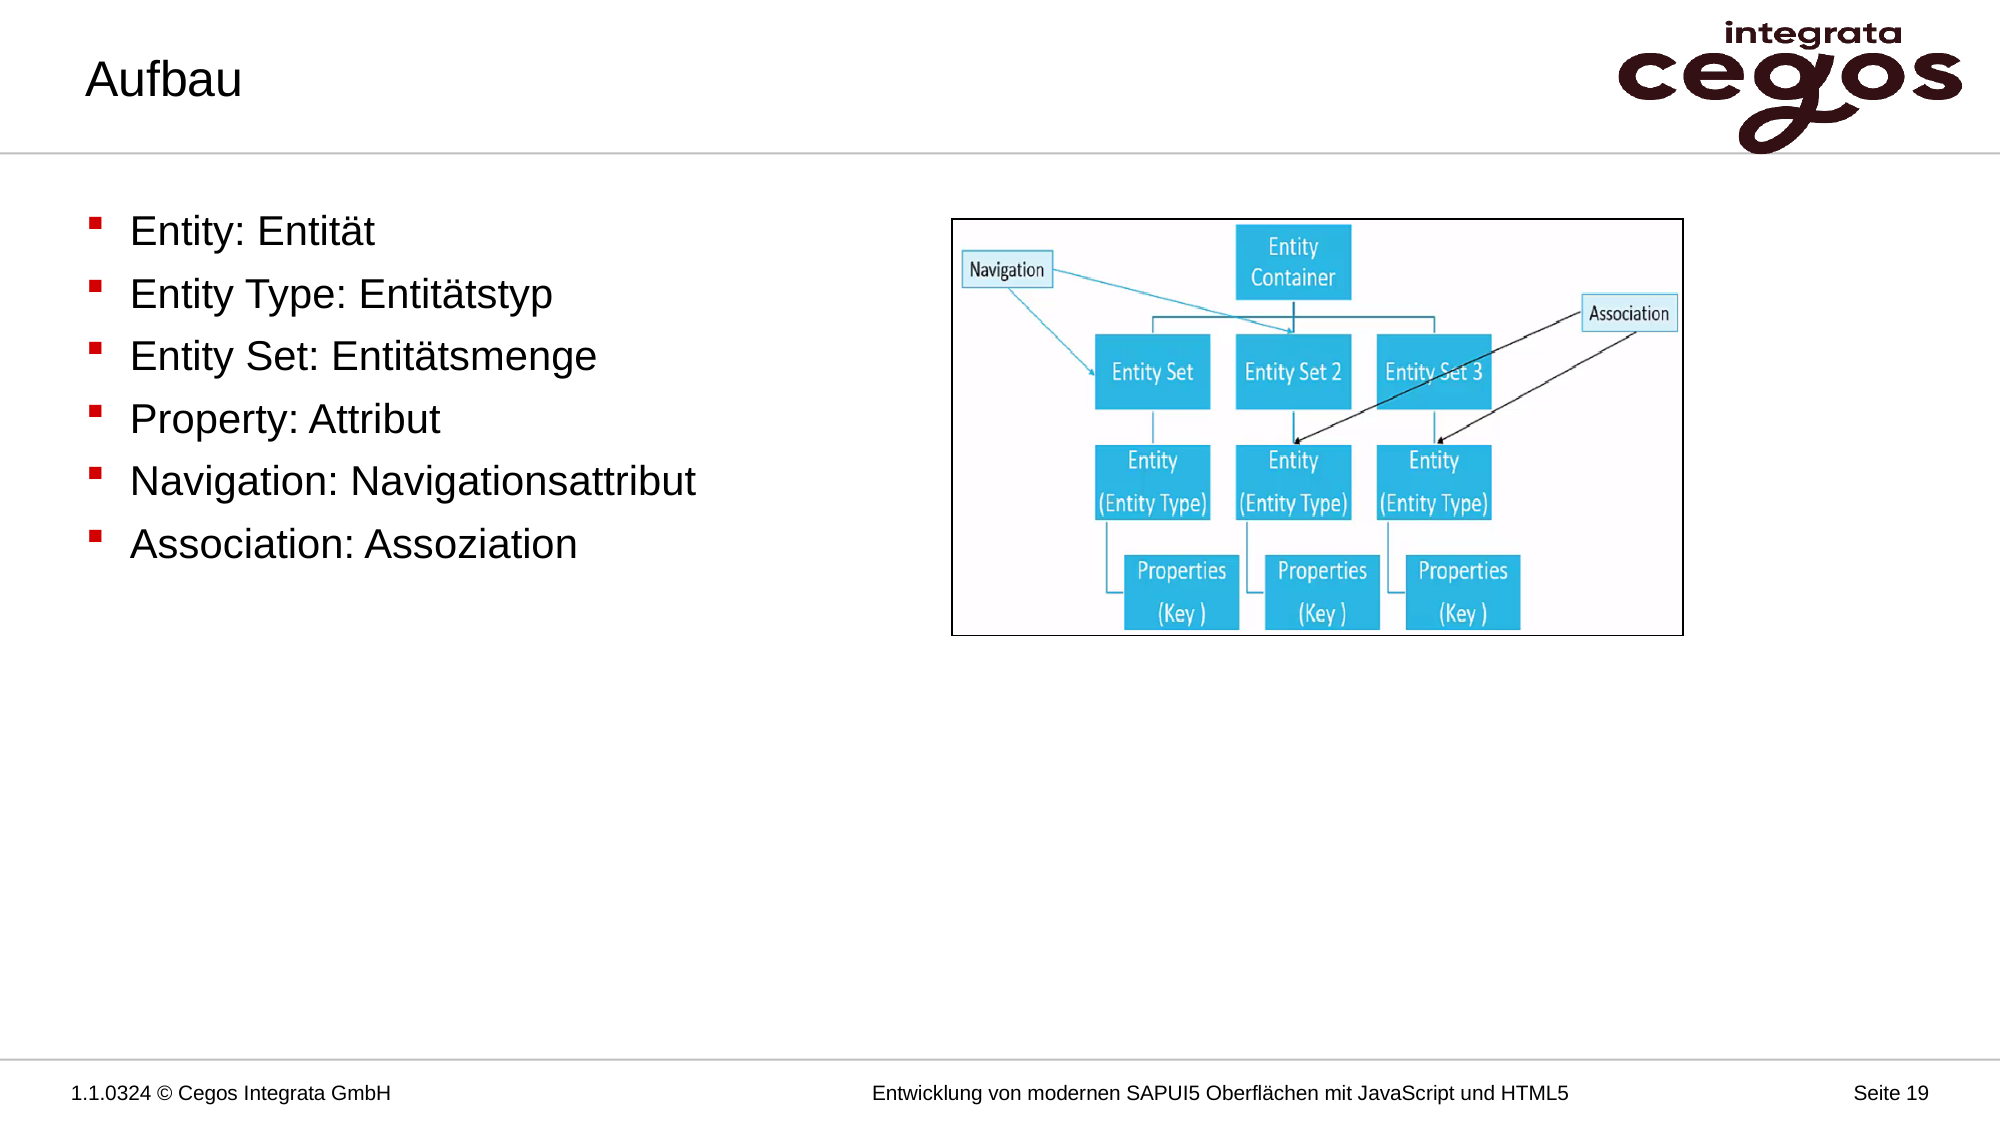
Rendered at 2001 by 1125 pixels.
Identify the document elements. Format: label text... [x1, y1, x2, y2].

footer Entwicklung von modernen SAPUI5 Oberflächen mit JavaScript und HTML5 [732, 1059, 1709, 1125]
list Entity: Entität Entity Type: Entitätstyp Entity Set: Entitätsmenge Property: Attribut Navigation: Navigationsattribut Association: Assoziation [70, 196, 1930, 1032]
picture [952, 219, 1683, 635]
title Aufbau [70, 0, 1315, 154]
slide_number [70, 1059, 691, 1125]
slide_number Seite 19 [1749, 1059, 1930, 1125]
picture [1585, 0, 1996, 180]
